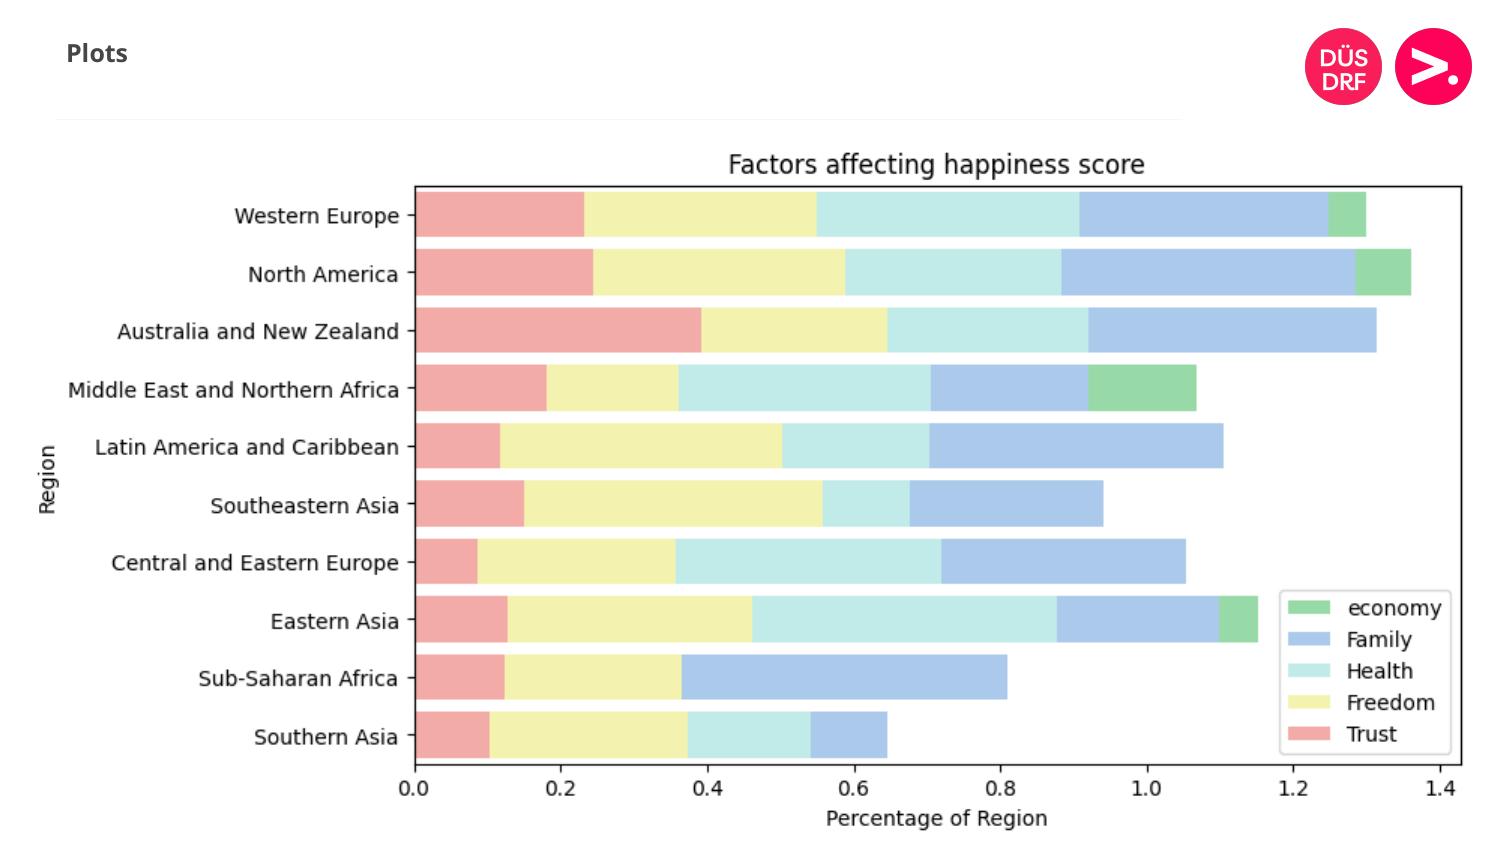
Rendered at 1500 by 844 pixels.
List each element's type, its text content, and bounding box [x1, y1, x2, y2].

picture [23, 138, 1477, 844]
title Plots [51, 23, 1449, 83]
picture [1395, 28, 1472, 105]
picture [1305, 83, 1382, 105]
